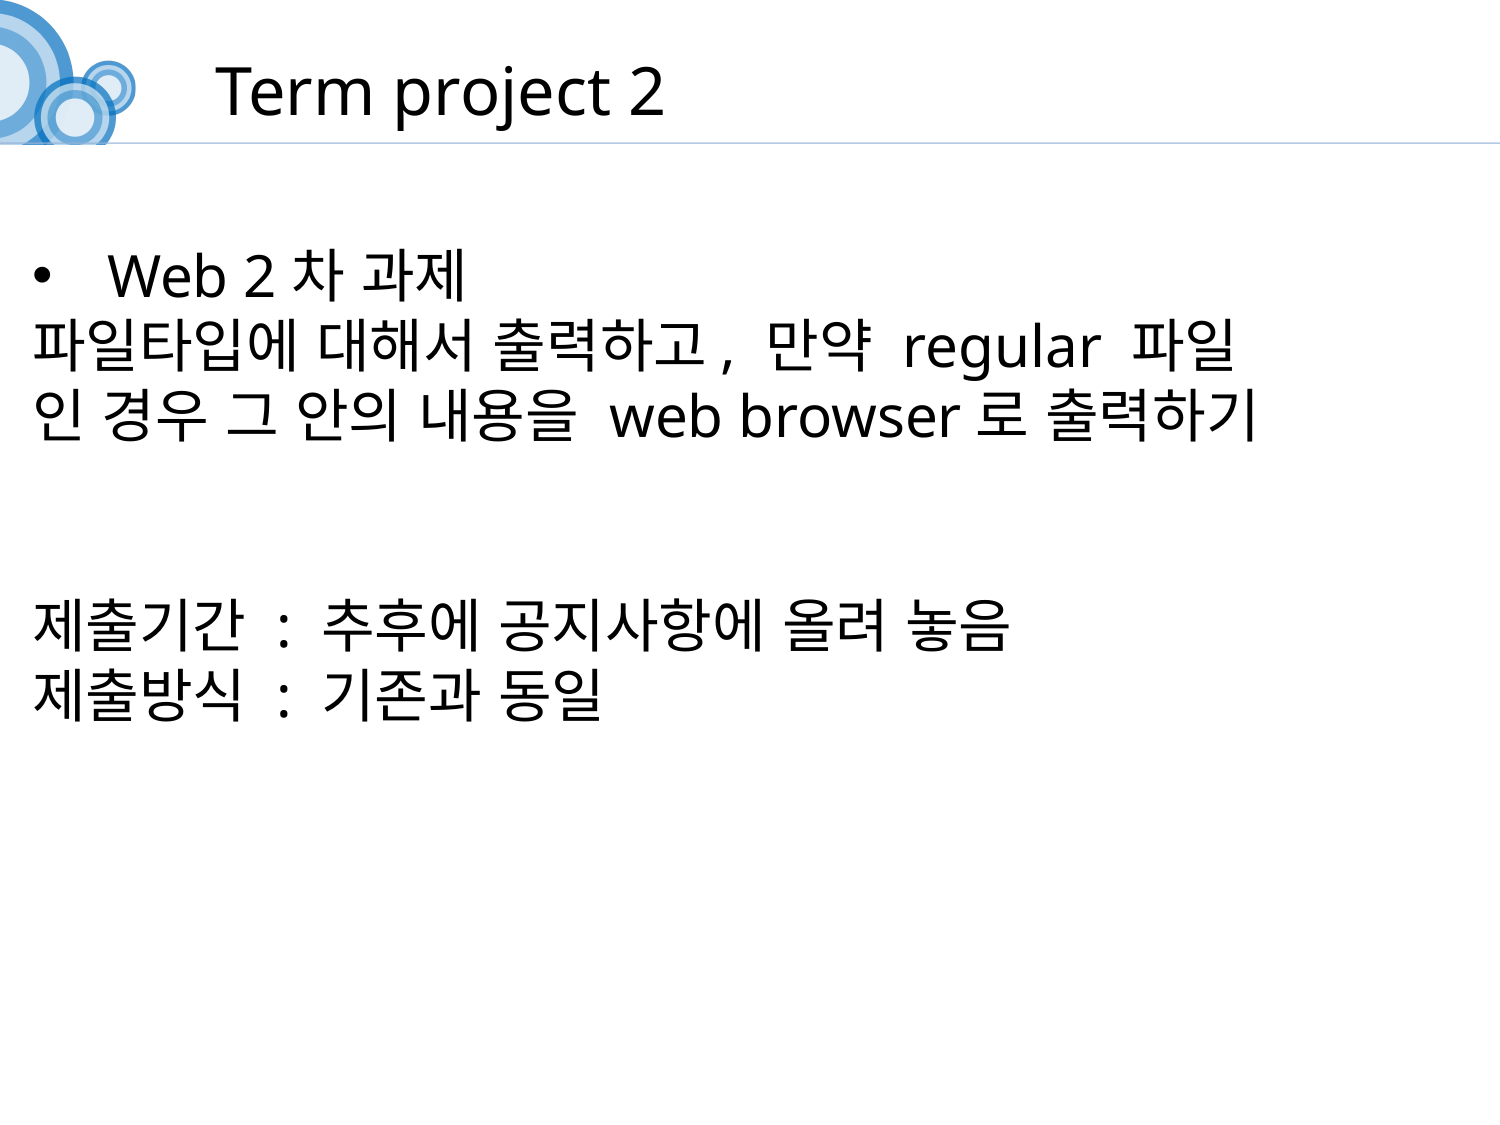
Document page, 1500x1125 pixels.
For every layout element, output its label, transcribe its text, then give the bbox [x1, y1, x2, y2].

text_box Web 2차 과제 파일타입에 대해서 출력하고, 만약 regular 파일 인 경우 그 안의 내용을 web browser로 출력하기 제출기간 : 추후에 공지사항에 올려 놓음 제출방식 : 기존과 동일 [17, 231, 1329, 728]
picture [0, 0, 136, 142]
text_box Term project 2 [200, 0, 1483, 136]
